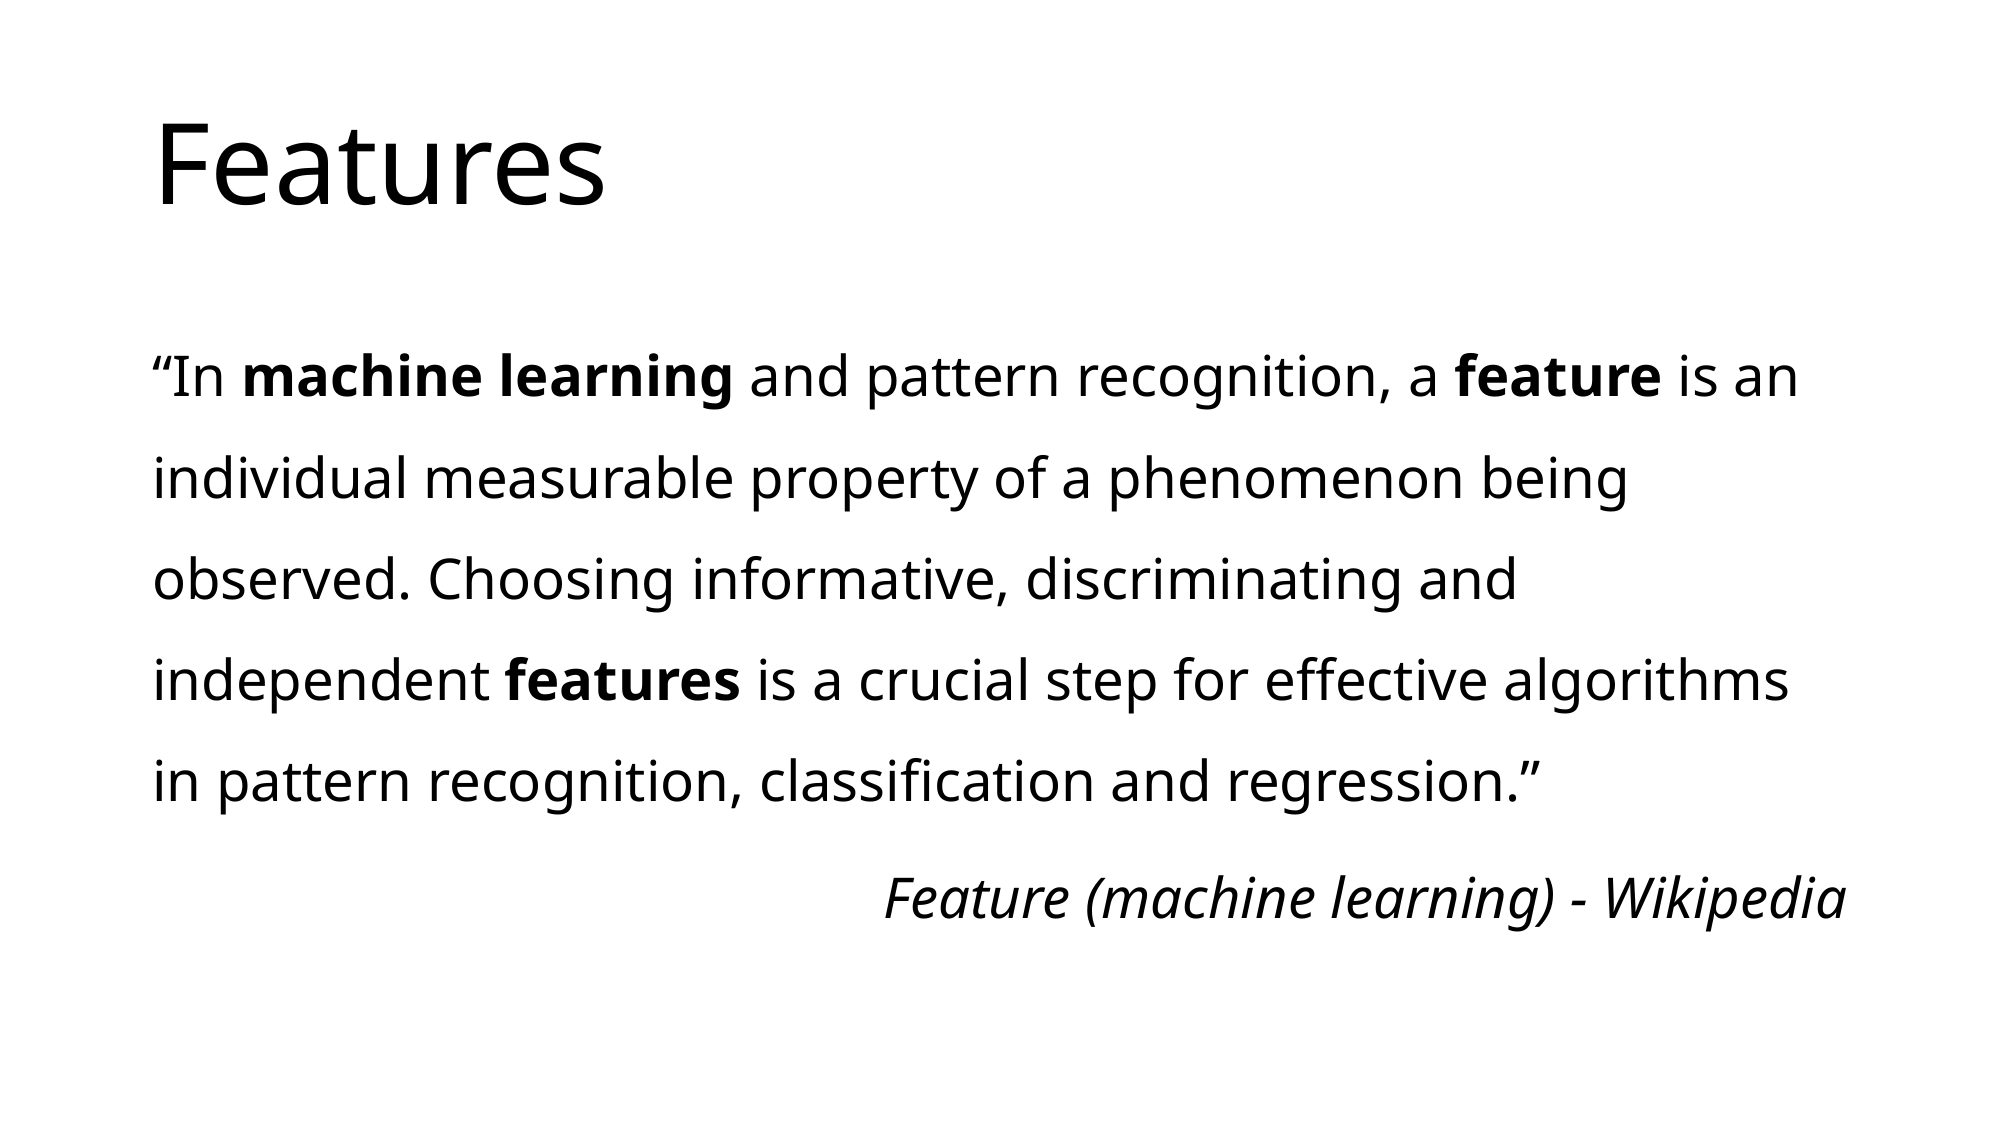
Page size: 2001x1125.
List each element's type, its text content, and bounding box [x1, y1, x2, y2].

list “In machine learning and pattern recognition, a feature is an individual measurable property of a phenomenon being observed. Choosing informative, discriminating and independent features is a crucial step for effective algorithms in pattern recognition, classification and regression.” Feature (machine learning) - Wikipedia [137, 299, 1863, 1014]
title Features [137, 59, 1863, 278]
